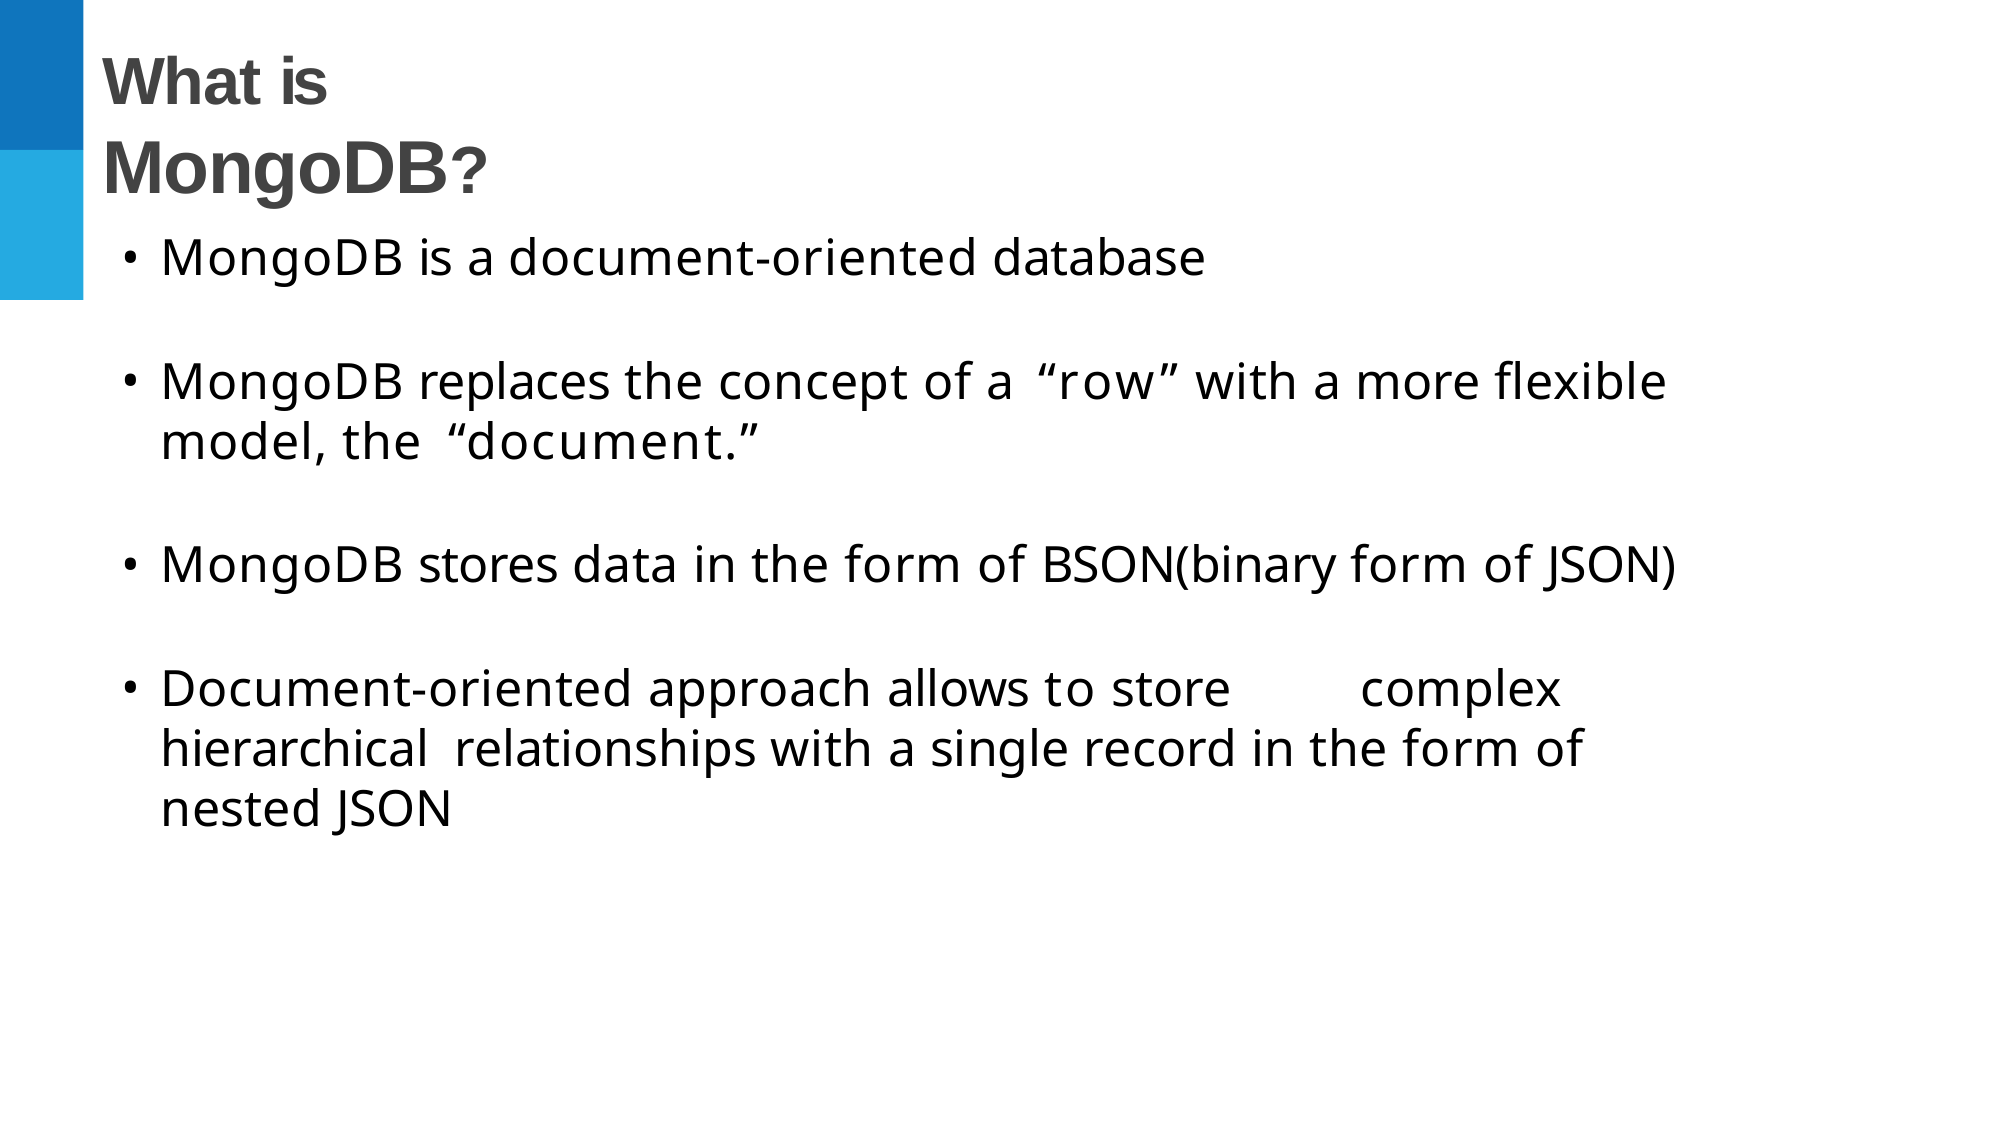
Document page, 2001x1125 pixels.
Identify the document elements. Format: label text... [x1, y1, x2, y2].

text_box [0, 0, 84, 301]
text_box MongoDB is a document-oriented database MongoDB replaces the concept of a “row” with a more ﬂexible model, the “document.” MongoDB stores data in the form of BSON(binary form of JSON) Document-oriented approach allows to store complex hierarchical relationships with a single record in the form of nested JSON [119, 223, 1879, 900]
title What is MongoDB? [99, 36, 725, 227]
